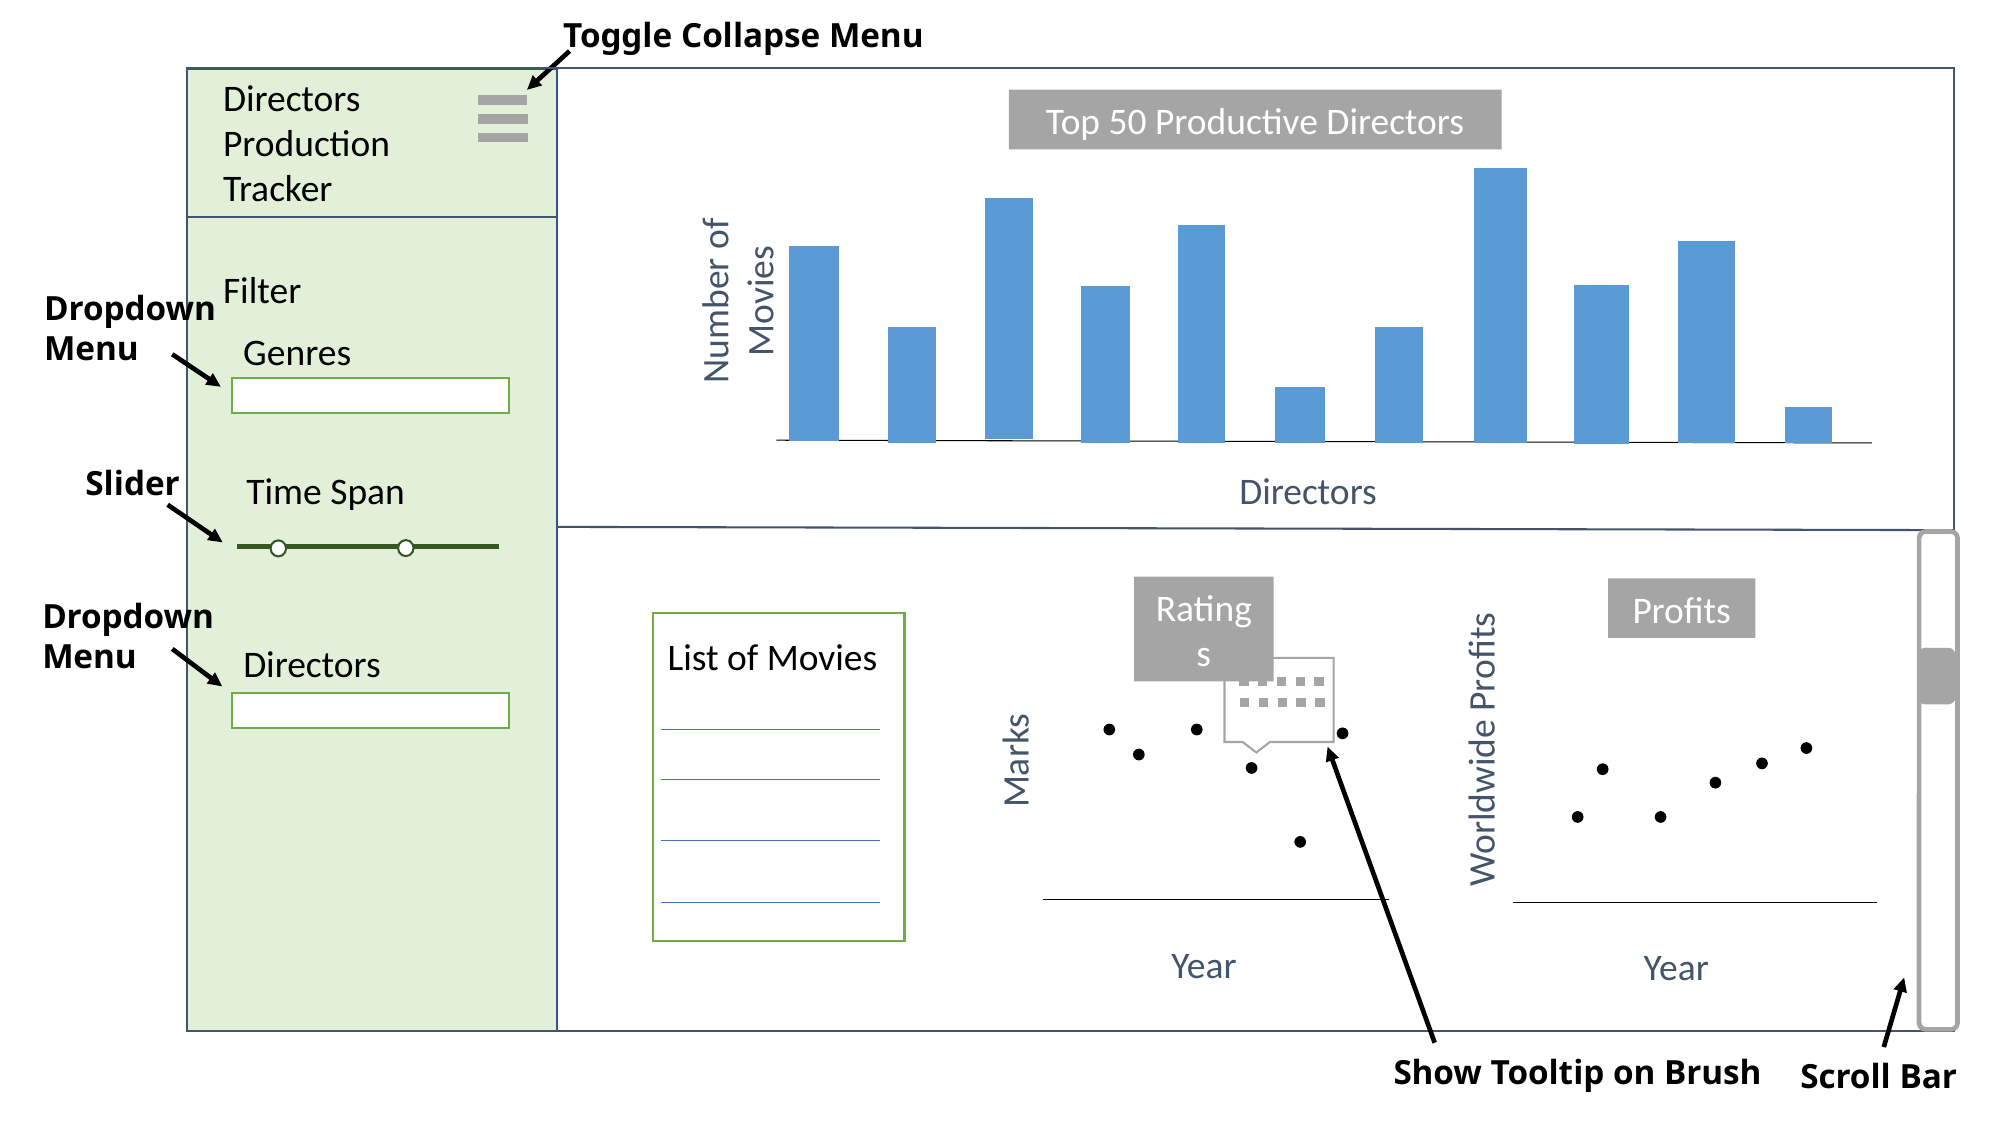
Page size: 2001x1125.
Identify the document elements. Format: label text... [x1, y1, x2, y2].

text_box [556, 526, 1955, 531]
text_box Show Tooltip on Brush [1378, 1044, 1837, 1099]
text_box [186, 531, 1955, 1032]
text_box Dropdown Menu [29, 280, 187, 375]
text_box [652, 612, 915, 941]
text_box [167, 504, 223, 543]
text_box [557, 67, 1955, 526]
text_box Slider [70, 454, 187, 510]
text_box [1917, 647, 1956, 705]
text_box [172, 648, 223, 687]
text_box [683, 89, 1872, 521]
text_box Toggle Collapse Menu [548, 6, 1006, 62]
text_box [1883, 977, 1905, 1048]
text_box [1918, 531, 1959, 1031]
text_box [172, 354, 221, 387]
text_box Dropdown Menu [27, 587, 187, 683]
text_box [983, 576, 1389, 995]
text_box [1449, 578, 1877, 997]
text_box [1327, 746, 1435, 1043]
text_box Scroll Bar [1785, 1047, 2000, 1103]
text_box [187, 66, 557, 1031]
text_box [527, 51, 570, 90]
